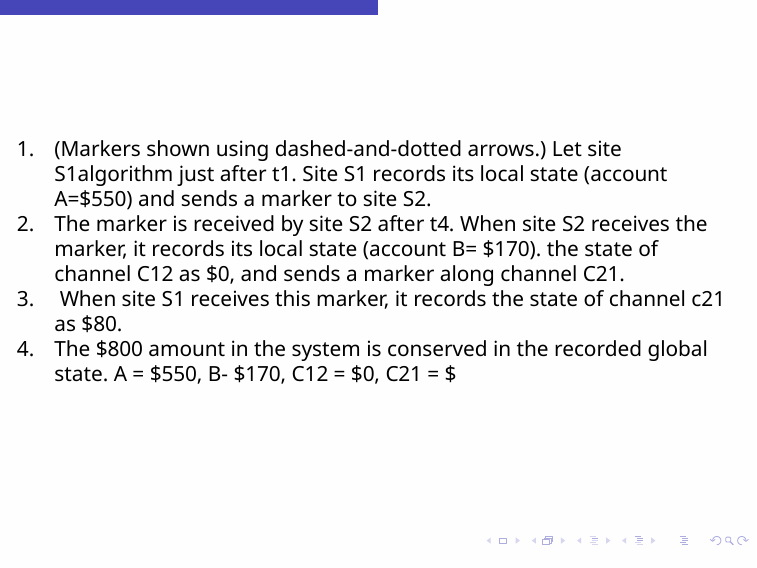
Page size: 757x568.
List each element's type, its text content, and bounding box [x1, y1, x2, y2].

list (Markers shown using dashed-and-dotted arrows.) Let site S1algorithm just after t1. Site S1 records its local state (account A=$550) and sends a marker to site S2. The marker is received by site S2 after t4. When site S2 receives the marker, it records its local state (account B= $170). the state of channel C12 as $0, and sends a marker along channel C21. When site S1 receives this marker, it records the state of channel c21 as $80. The $800 amount in the system is conserved in the recorded global state. A = $550, B- $170, C12 = $0, C21 = $ [16, 135, 740, 388]
